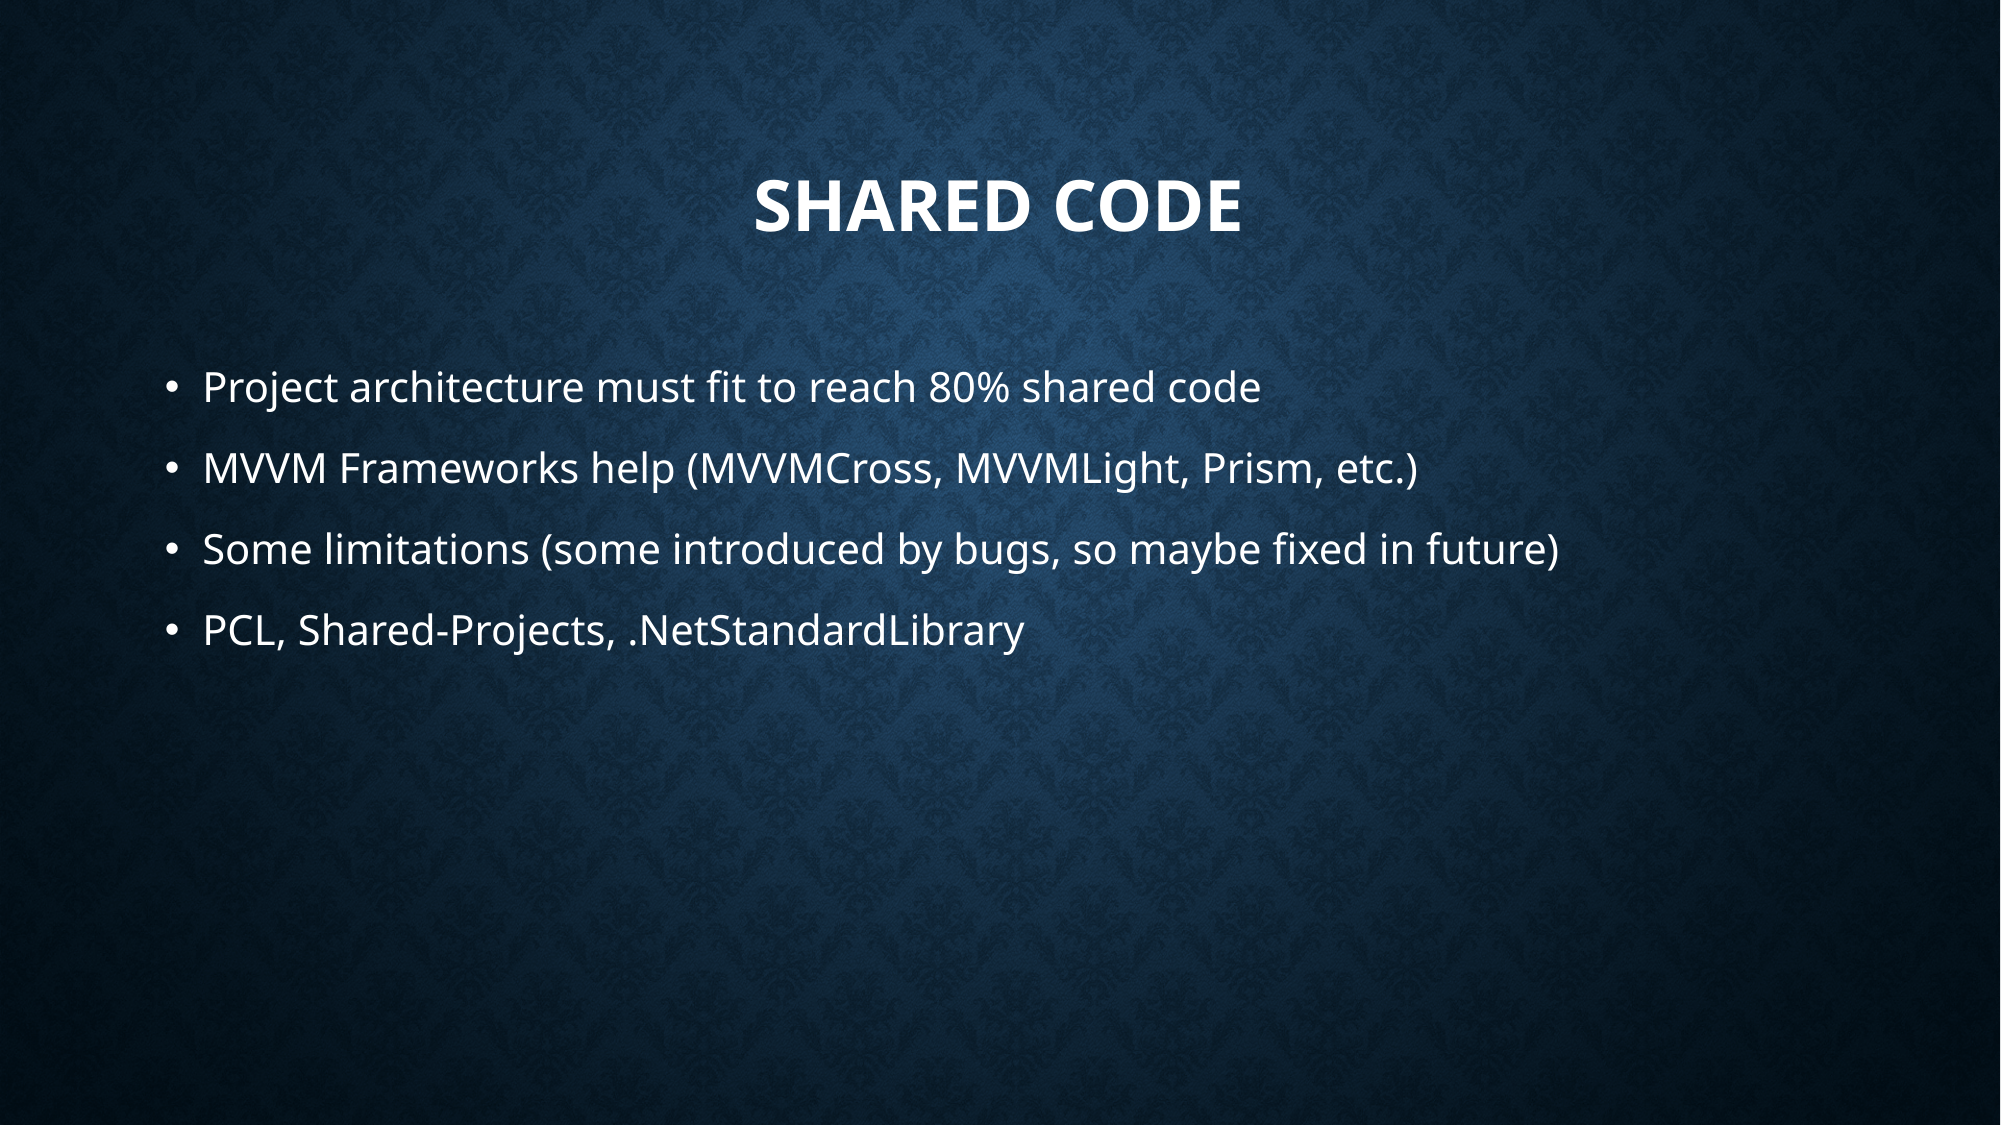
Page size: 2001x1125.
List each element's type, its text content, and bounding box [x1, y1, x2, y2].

title Shared code [149, 99, 1849, 318]
list Project architecture must fit to reach 80% shared code MVVM Frameworks help (MVVMCross, MVVMLight, Prism, etc.) Some limitations (some introduced by bugs, so maybe fixed in future) PCL, Shared-Projects, .NetStandardLibrary [149, 343, 1849, 950]
